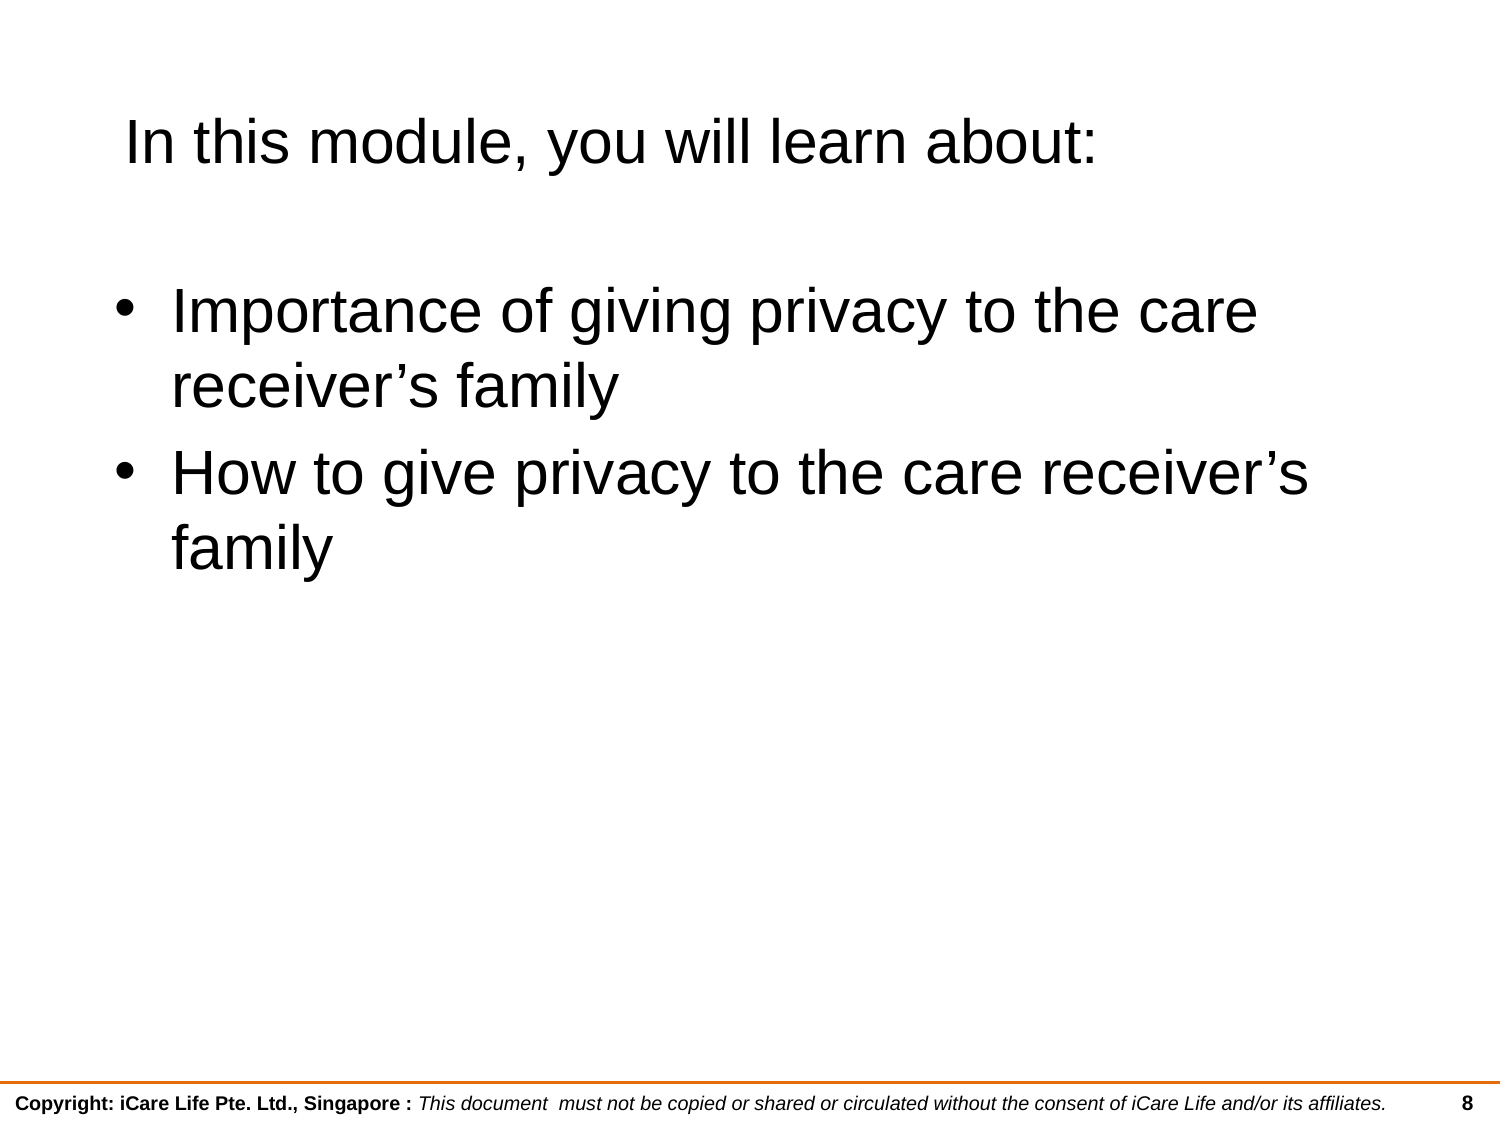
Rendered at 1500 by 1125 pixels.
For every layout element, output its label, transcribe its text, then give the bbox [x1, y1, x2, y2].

text_box Copyright: iCare Life Pte. Ltd., Singapore : This document must not be copied or shared or circulated without the consent of iCare Life and/or its affiliates. [0, 1091, 1500, 1122]
list Importance of giving privacy to the care receiver’s family How to give privacy to the care receiver’s family [99, 262, 1450, 1005]
title In this module, you will learn about: [75, 45, 1425, 233]
